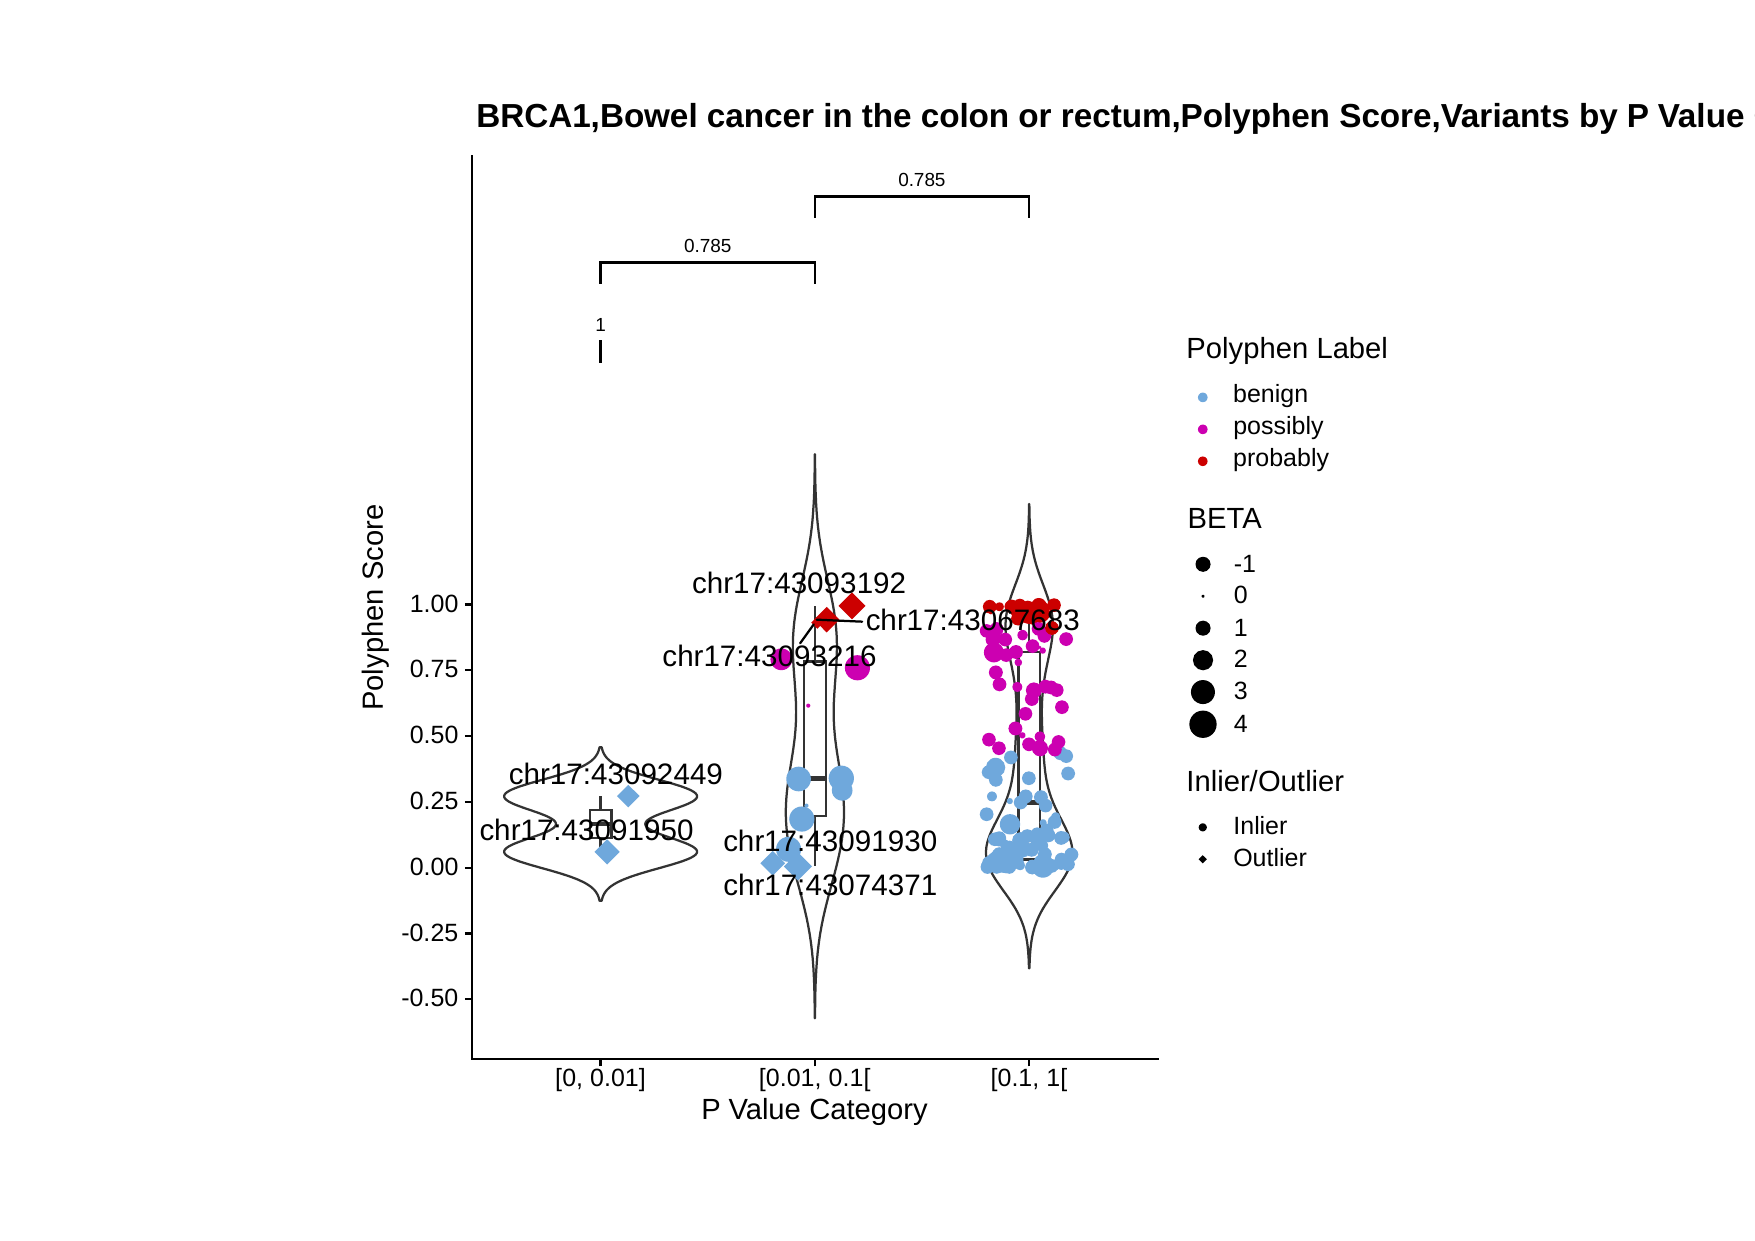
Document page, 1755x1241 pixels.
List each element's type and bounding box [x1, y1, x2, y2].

text_box [352, 94, 1403, 1146]
